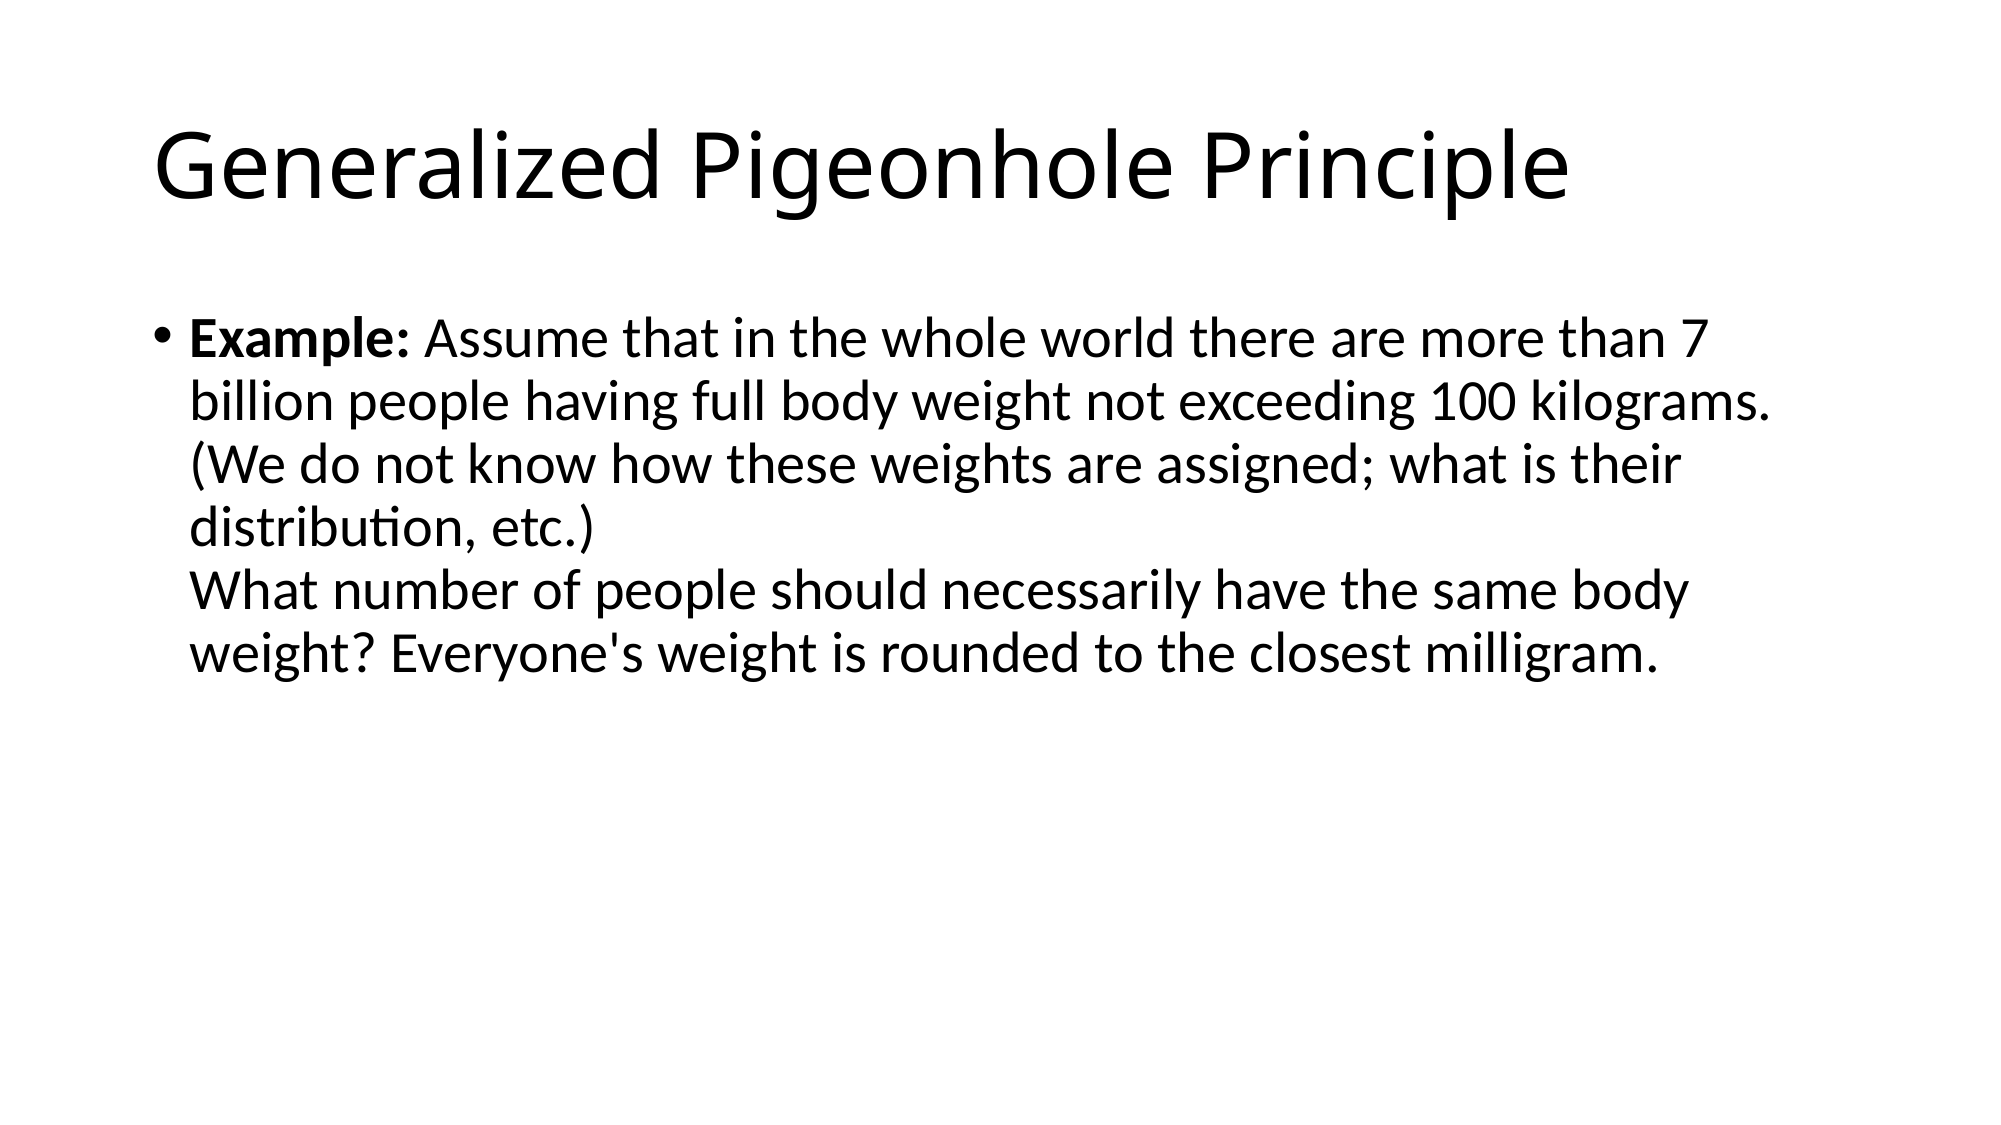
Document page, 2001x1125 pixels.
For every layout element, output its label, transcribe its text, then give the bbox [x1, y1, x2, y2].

title Generalized Pigeonhole Principle [137, 59, 1863, 278]
list Example: Assume that in the whole world there are more than 7 billion people having full body weight not exceeding 100 kilograms. (We do not know how these weights are assigned; what is their distribution, etc.) What number of people should necessarily have the same body weight? Everyone's weight is rounded to the closest milligram. [137, 299, 1863, 1014]
